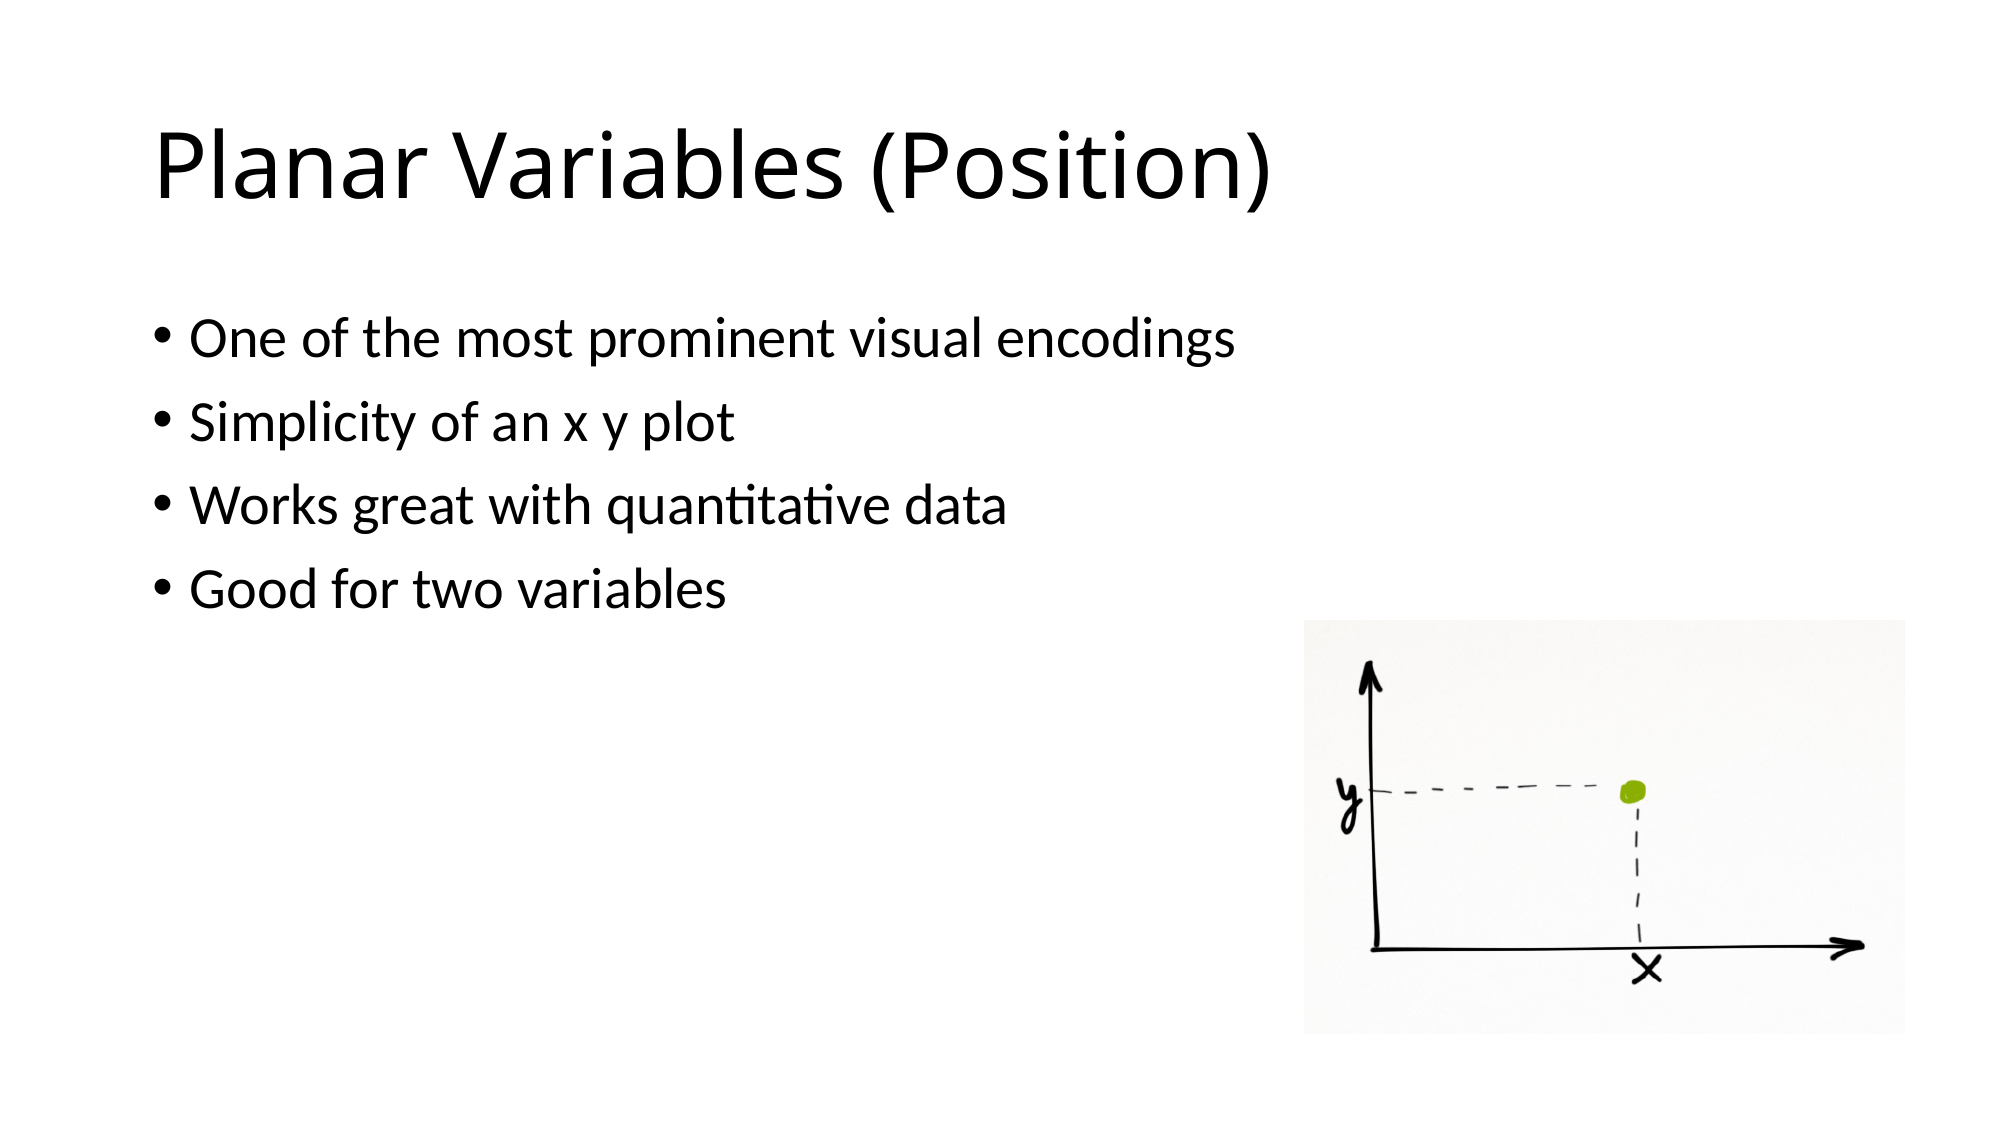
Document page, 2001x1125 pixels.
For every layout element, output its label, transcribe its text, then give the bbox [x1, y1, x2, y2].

title Planar Variables (Position) [137, 59, 1863, 278]
picture [1304, 620, 1905, 1034]
list One of the most prominent visual encodings Simplicity of an x y plot Works great with quantitative data Good for two variables [137, 299, 1863, 1014]
